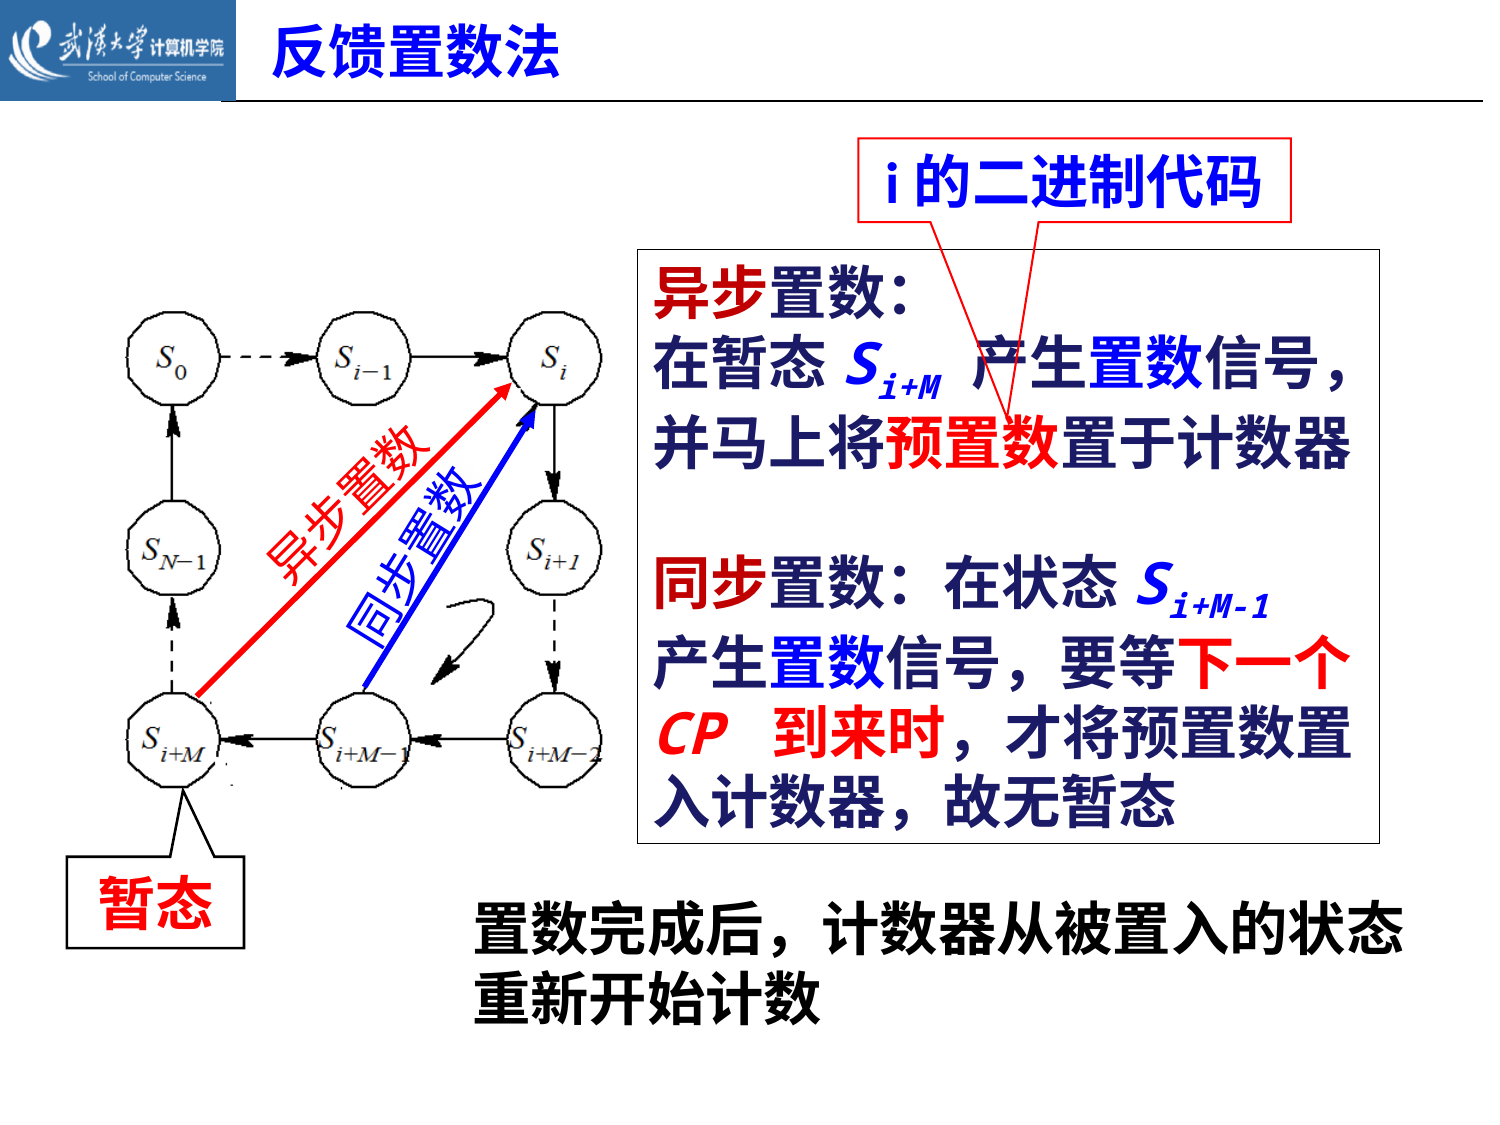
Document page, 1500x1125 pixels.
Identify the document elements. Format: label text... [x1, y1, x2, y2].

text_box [66, 310, 606, 813]
text_box i的二进制代码 [857, 137, 1292, 422]
text_box 异步置数： 在暂态Si+M 产生置数信号，并马上将预置数置于计数器 同步置数：在状态Si+M-1 产生置数信号，要等下一个CP 到来时，才将预置数置入计数器，故无暂态 [637, 249, 1380, 844]
text_box 暂态 [65, 813, 245, 950]
text_box 反馈置数法 [255, 8, 1270, 93]
picture [0, 0, 236, 101]
text_box 置数完成后，计数器从被置入的状态重新开始计数 [457, 884, 1429, 1040]
